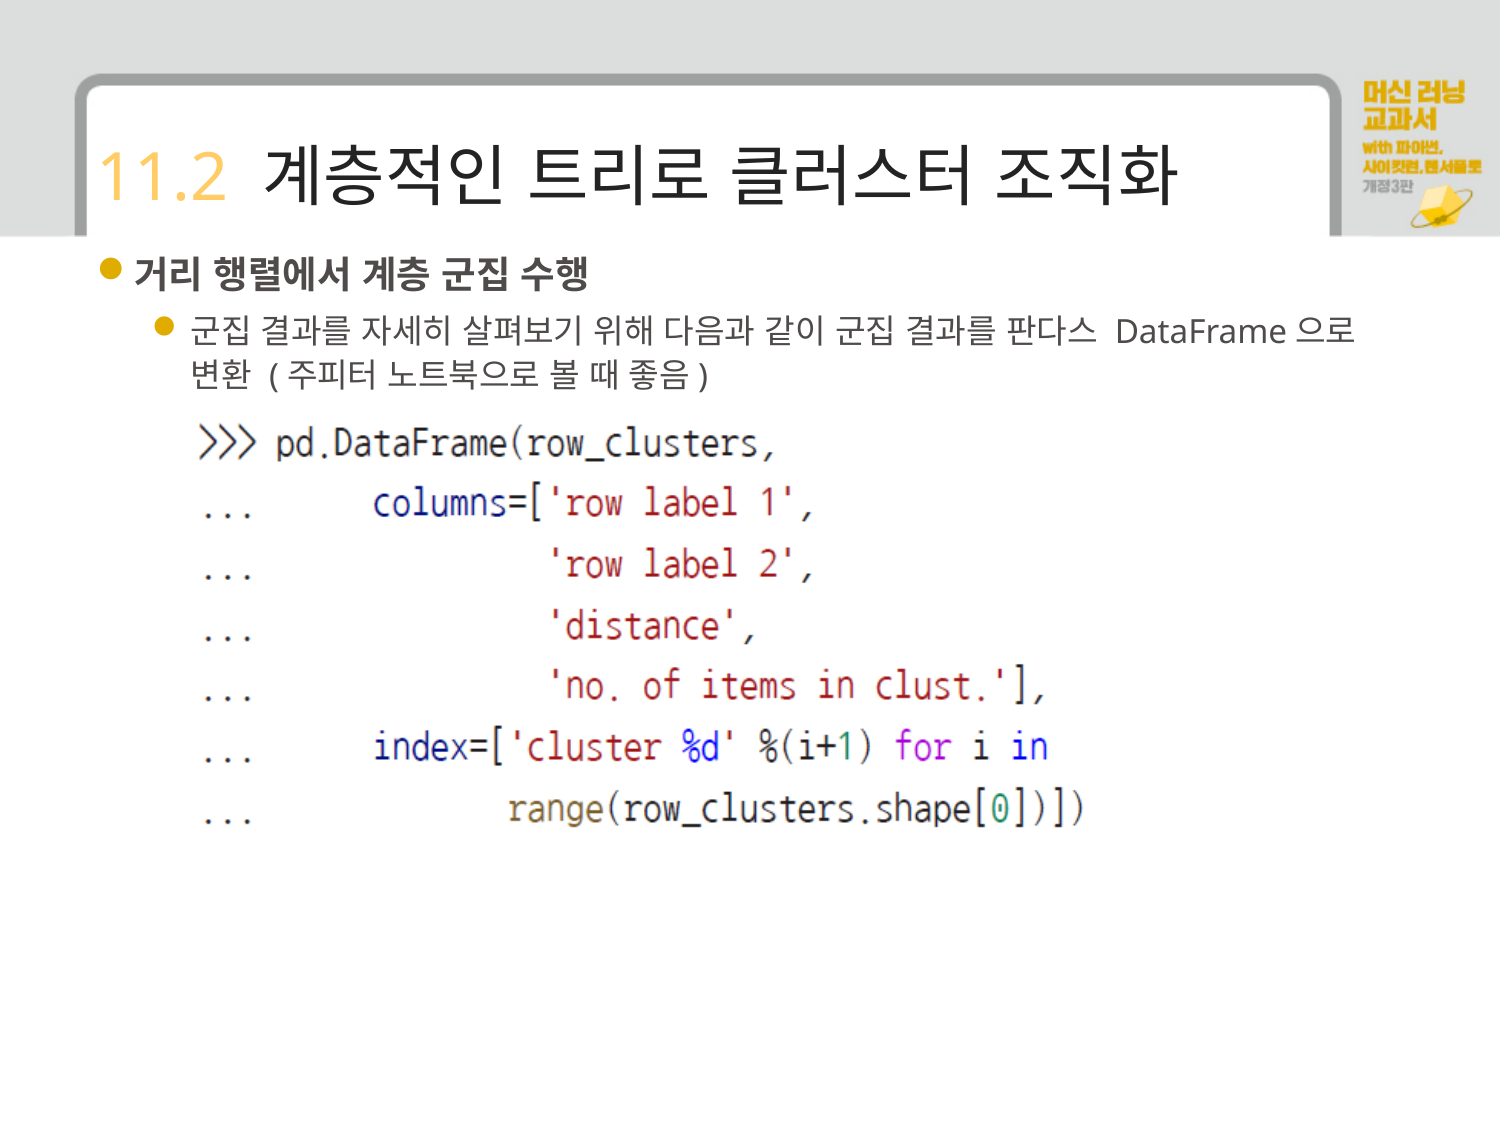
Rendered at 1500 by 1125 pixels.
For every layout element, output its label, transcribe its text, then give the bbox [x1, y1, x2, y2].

title 11.2 계층적인 트리로 클러스터 조직화 [81, 90, 1412, 222]
picture [0, 0, 1500, 1125]
list 거리 행렬에서 계층 군집 수행 군집 결과를 자세히 살펴보기 위해 다음과 같이 군집 결과를 판다스 DataFrame으로 변환 (주피터 노트북으로 볼 때 좋음) [81, 239, 1431, 1054]
